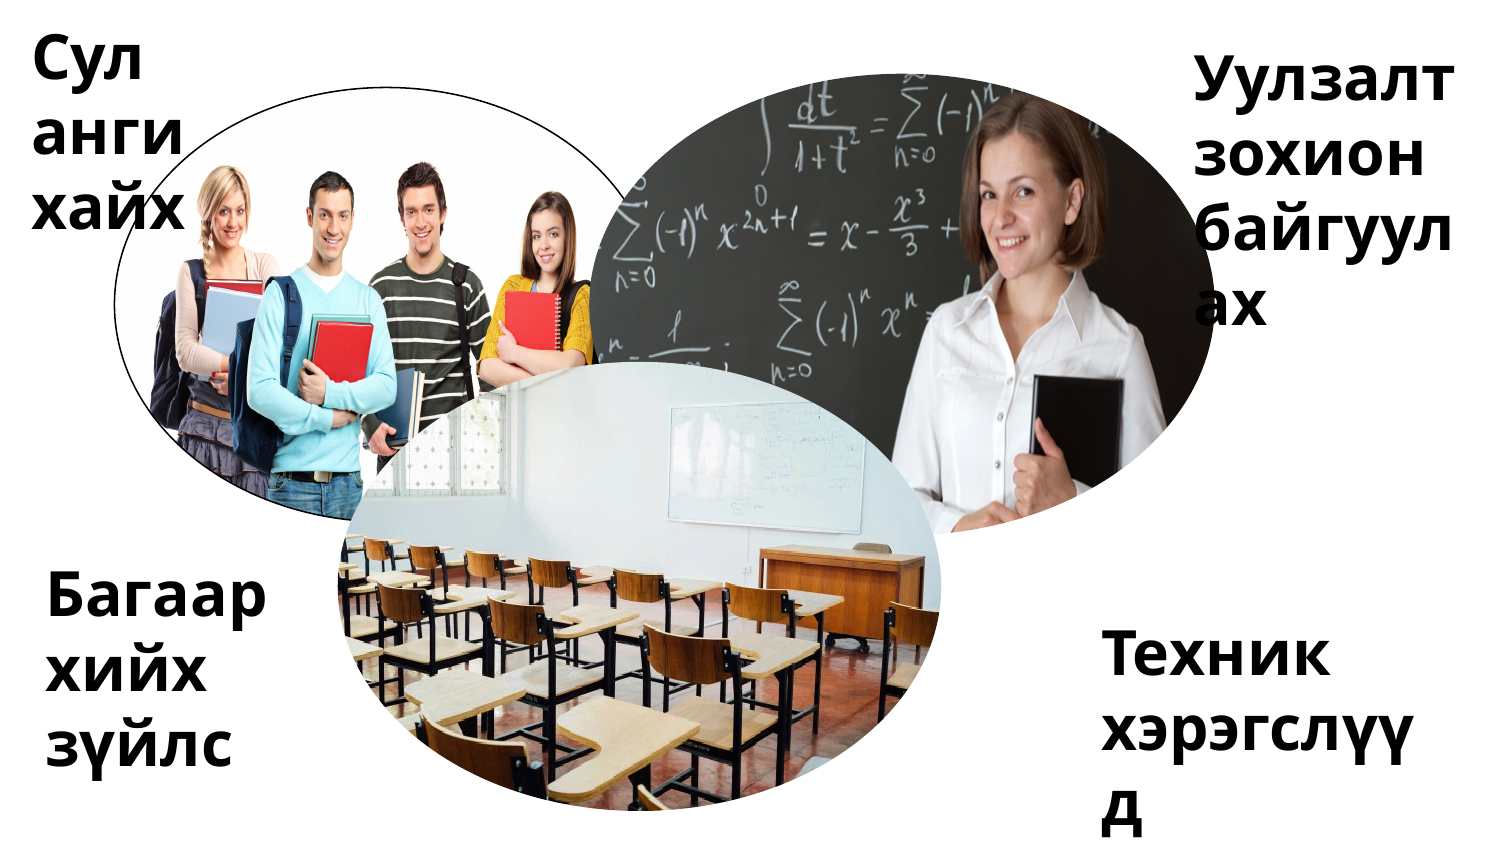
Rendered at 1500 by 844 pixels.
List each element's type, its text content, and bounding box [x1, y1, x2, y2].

text_box Уулзалт зохион байгуулах [1178, 23, 1500, 201]
text_box Техник хэрэгслүүд [1085, 598, 1450, 776]
text_box Сул анги хайх [16, 2, 312, 180]
text_box Багаар хийх зүйлс [30, 539, 332, 718]
picture [114, 73, 1215, 812]
